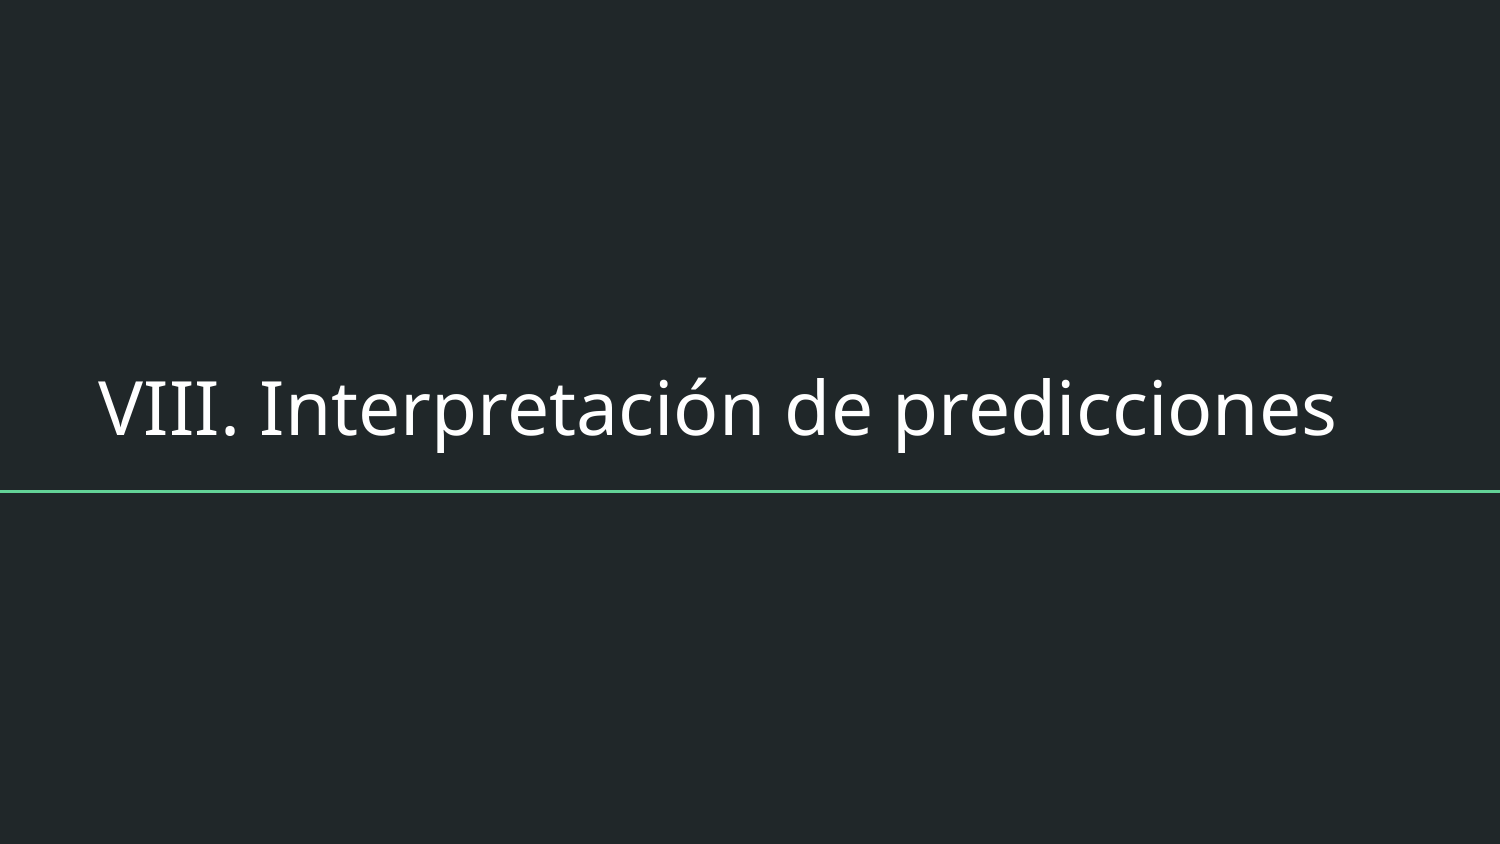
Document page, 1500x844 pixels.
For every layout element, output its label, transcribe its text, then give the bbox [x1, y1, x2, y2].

title VIII. Interpretación de predicciones [83, 337, 1417, 466]
